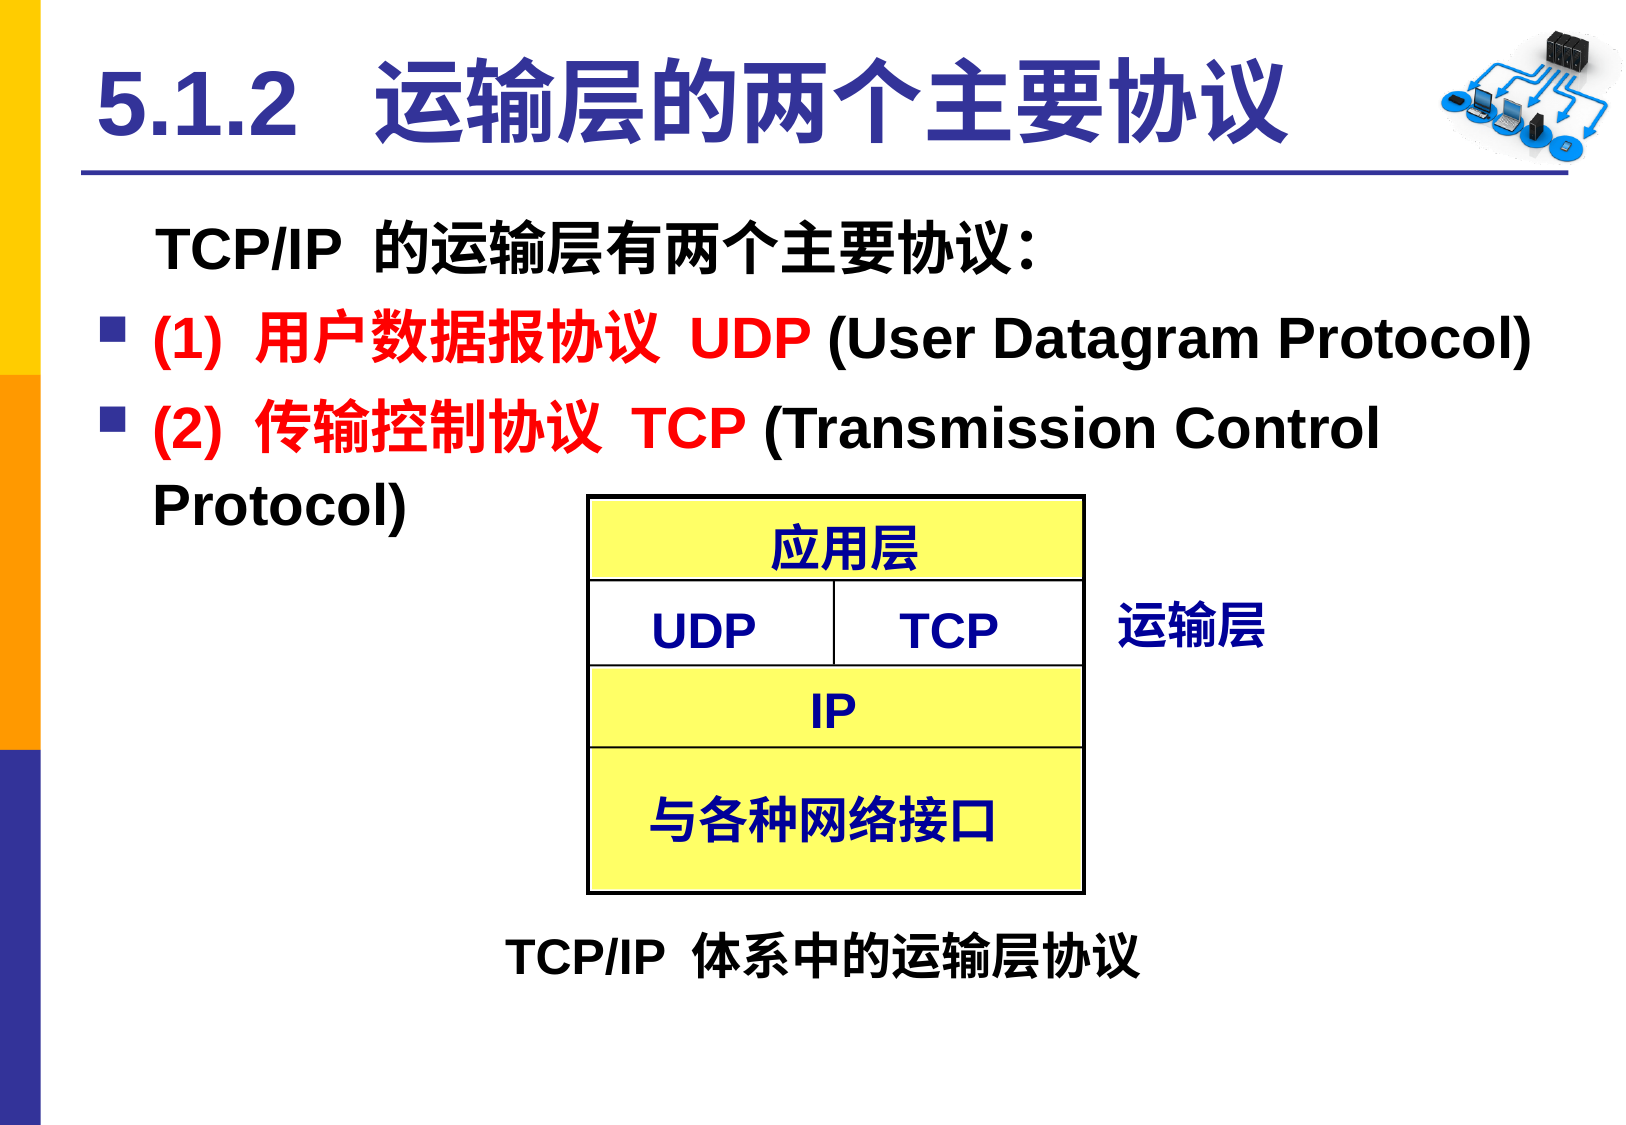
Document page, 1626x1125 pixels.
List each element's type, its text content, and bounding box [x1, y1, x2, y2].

picture [1438, 30, 1624, 165]
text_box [587, 496, 1285, 894]
list TCP/IP 的运输层有两个主要协议： (1) 用户数据报协议 UDP (User Datagram Protocol) (2) 传输控制协议 TCP (Transmission Control Protocol) [81, 196, 1569, 1006]
text_box TCP/IP 体系中的运输层协议 [422, 916, 1224, 992]
title 5.1.2 运输层的两个主要协议 [81, 30, 1569, 161]
